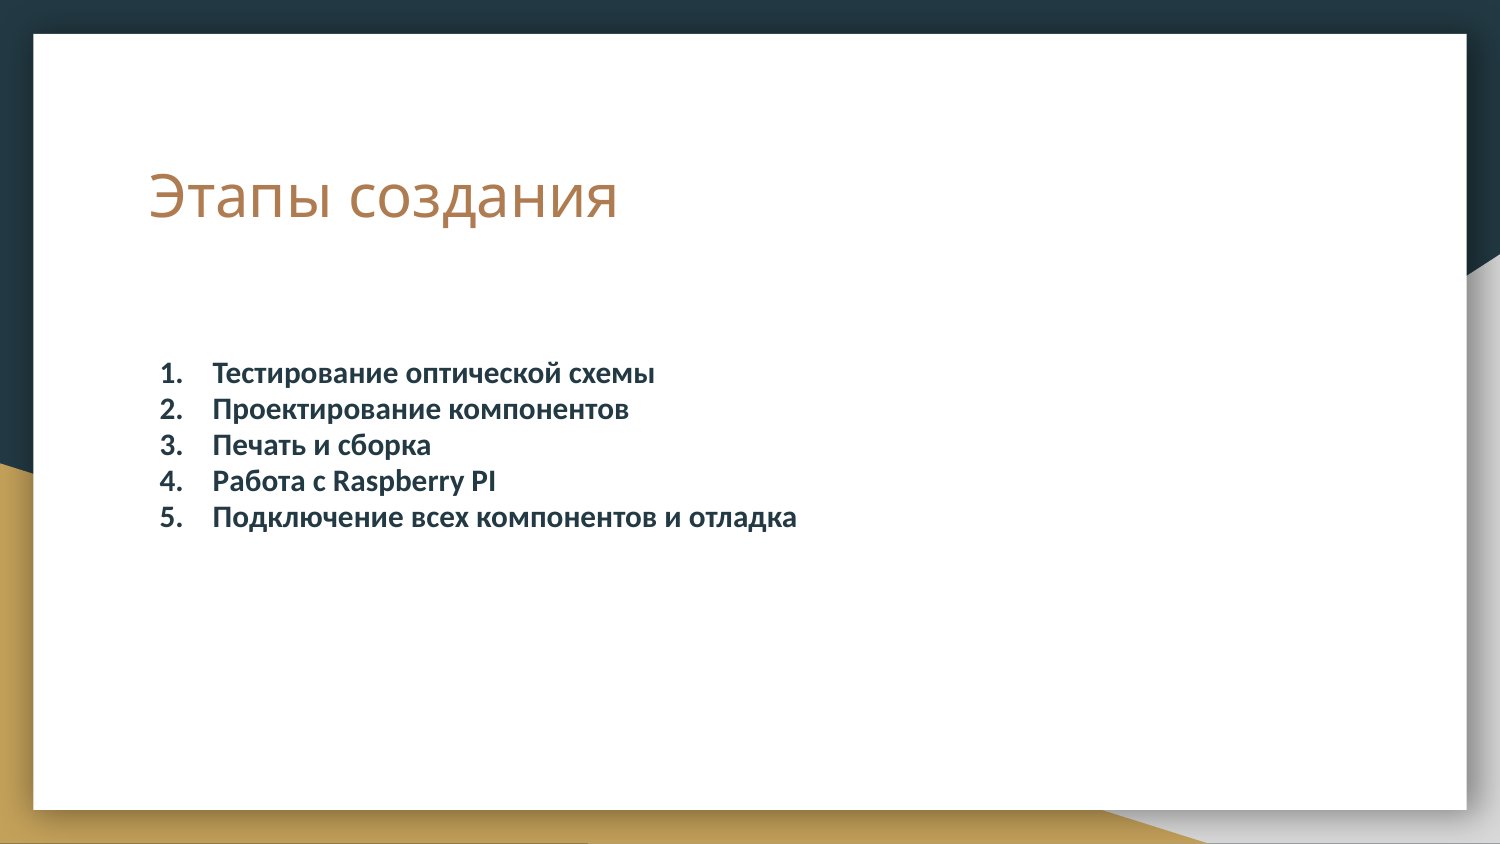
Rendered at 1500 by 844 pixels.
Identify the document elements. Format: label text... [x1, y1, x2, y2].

list Тестирование оптической схемы Проектирование компонентов Печать и сборка Работа с Raspberry PI Подключение всех компонентов и отладка [122, 340, 1270, 628]
title Этапы создания [134, 138, 1290, 251]
